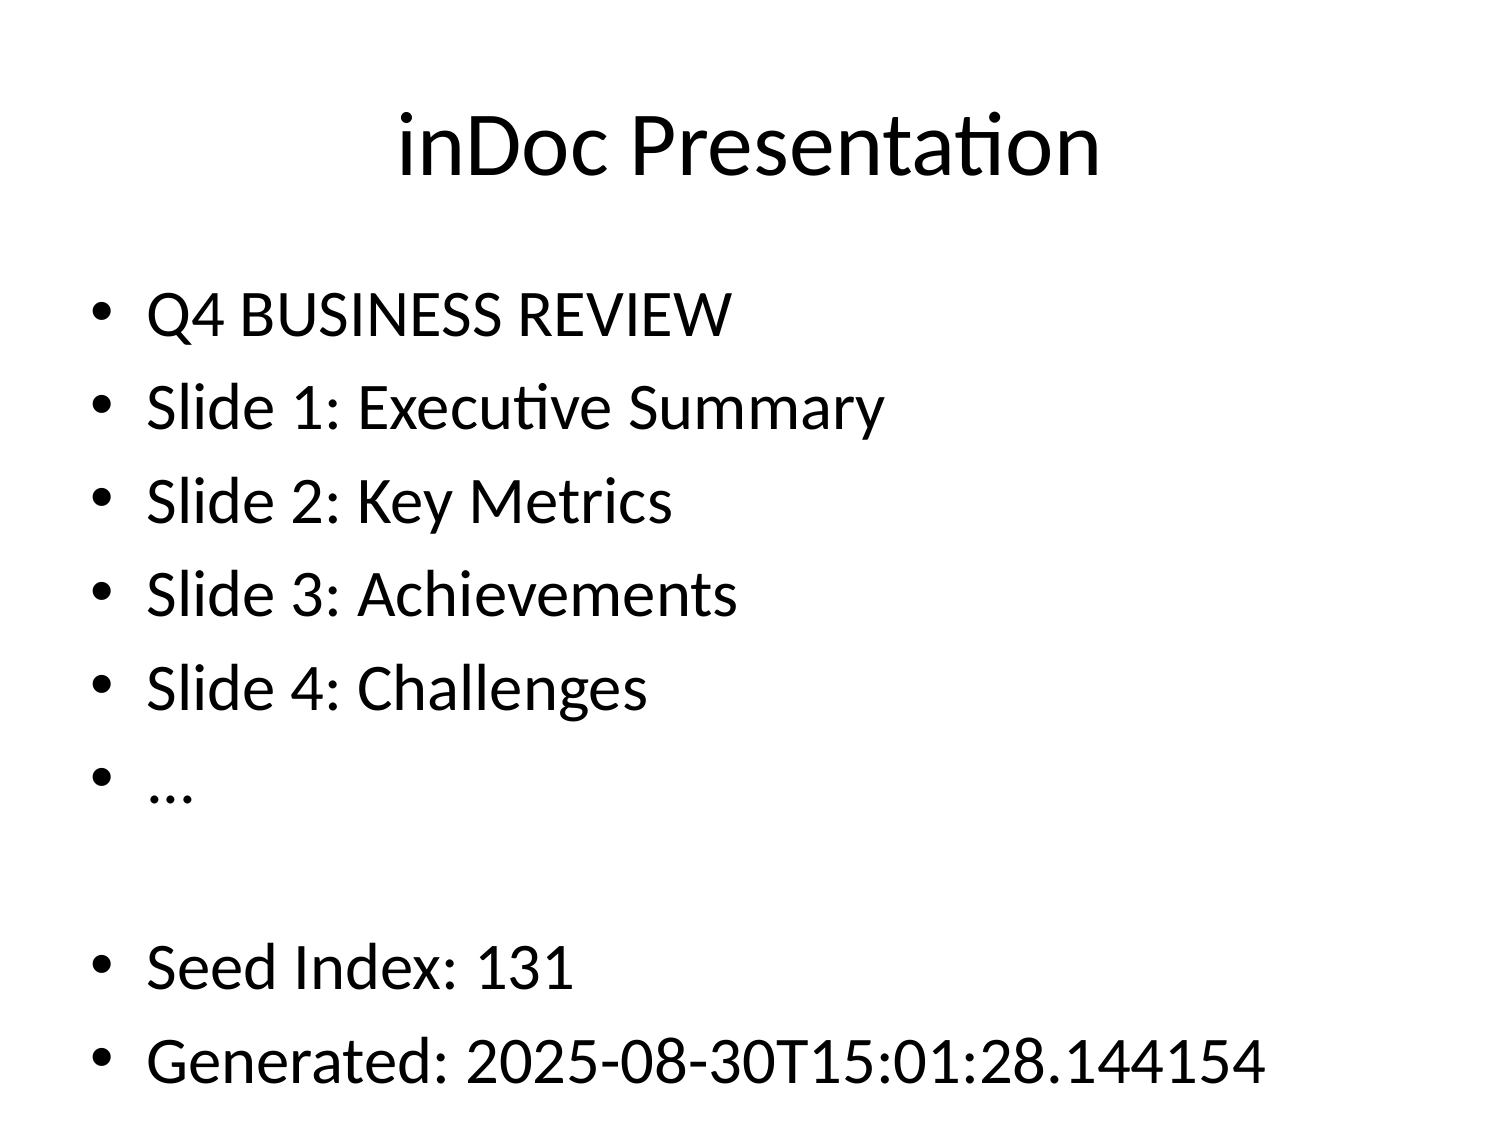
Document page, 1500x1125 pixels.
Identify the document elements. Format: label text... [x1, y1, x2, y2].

title inDoc Presentation [75, 45, 1425, 233]
list Q4 BUSINESS REVIEW Slide 1: Executive Summary Slide 2: Key Metrics Slide 3: Achievements Slide 4: Challenges ... Seed Index: 131 Generated: 2025-08-30T15:01:28.144154 [75, 262, 1425, 1005]
